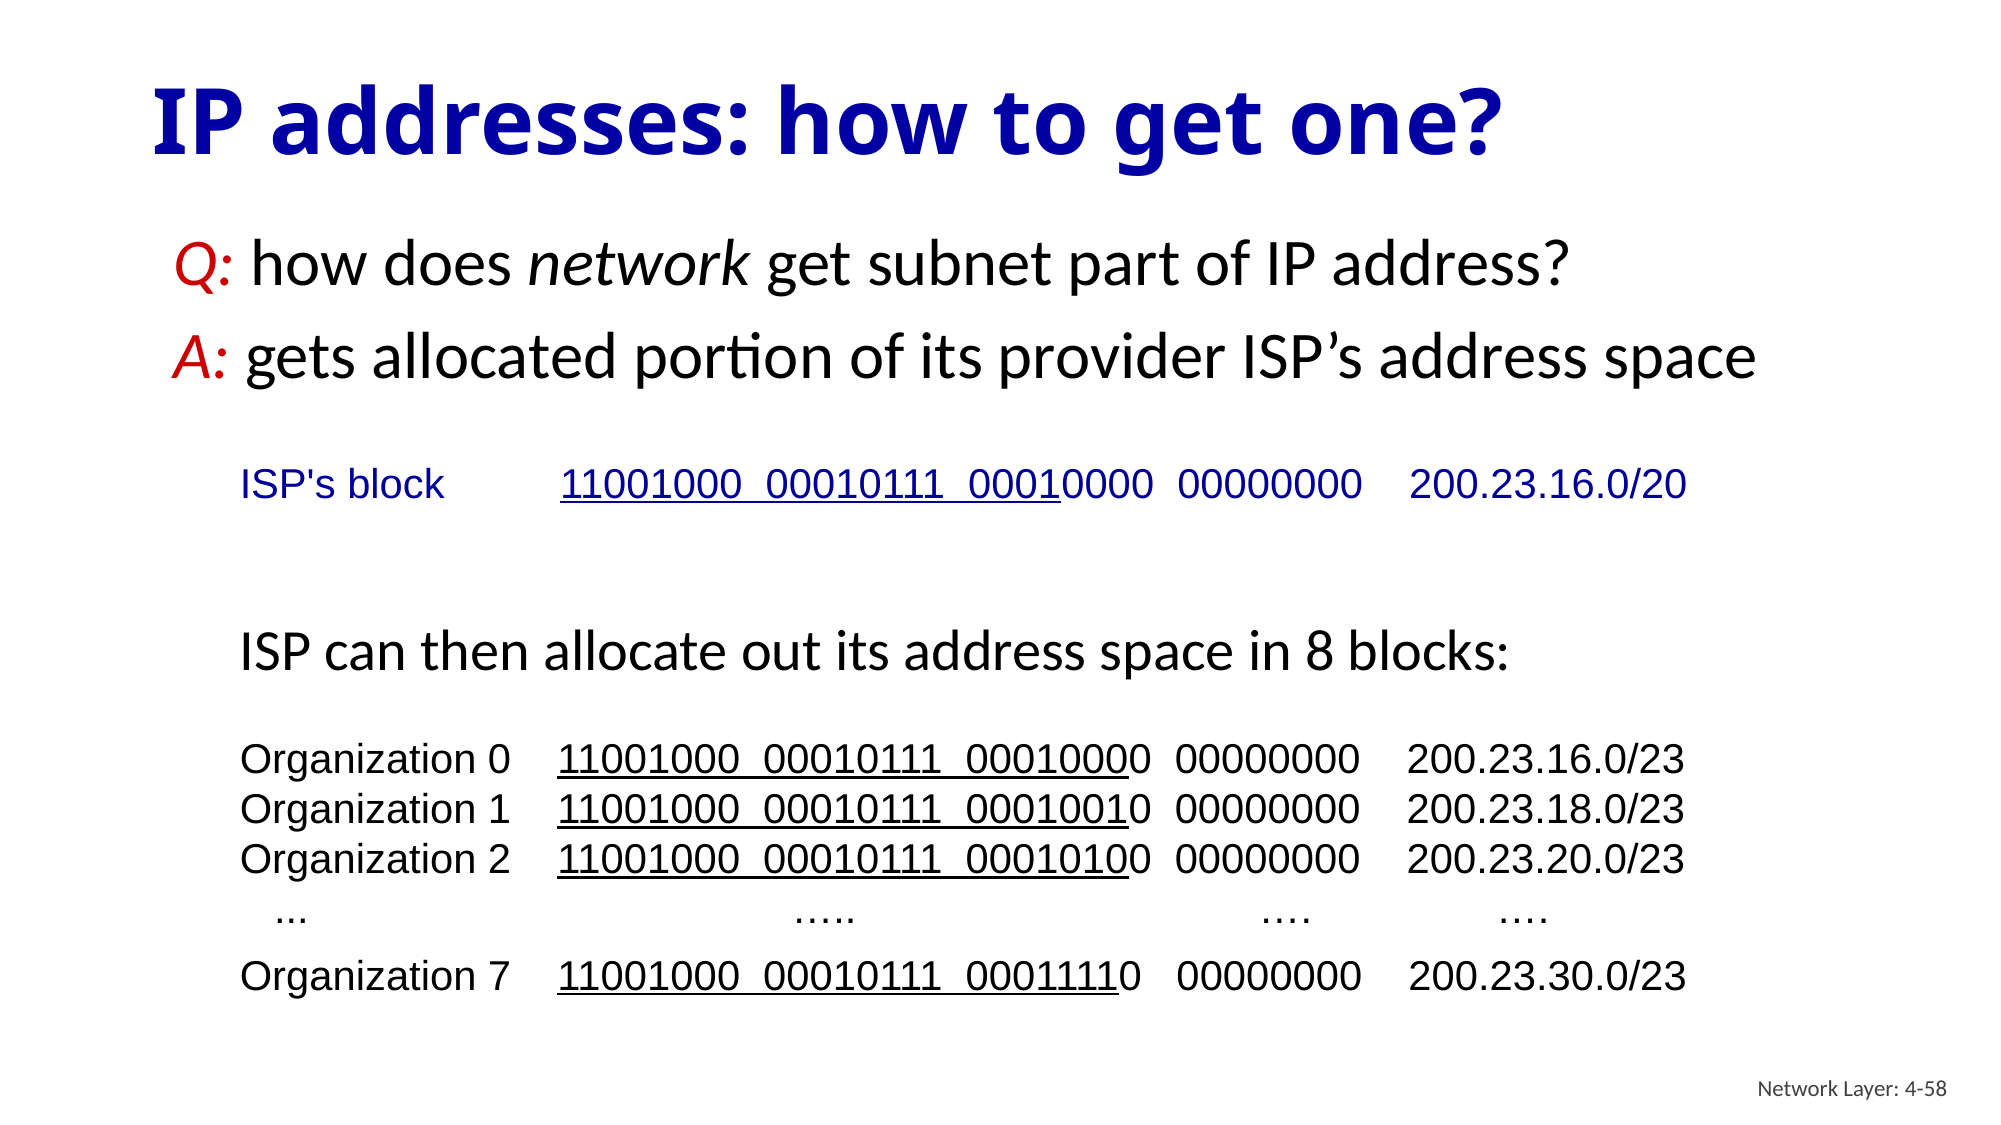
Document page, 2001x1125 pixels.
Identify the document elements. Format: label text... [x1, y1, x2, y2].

title IP addresses: how to get one? [137, 51, 1863, 198]
slide_number Network Layer: 4-58 [1512, 1056, 1963, 1117]
text_box Q: how does network get subnet part of IP address? A: gets allocated portion of its provider ISP’s address space [137, 220, 2000, 518]
text_box ISP can then allocate out its address space in 8 blocks: Organization 0 11001000 00010111 00010000 00000000 200.23.16.0/23 Organization 1 11001000 00010111 00010010 00000000 200.23.18.0/23 Organization 2 11001000 00010111 00010100 00000000 200.23.20.0/23 ... ….. …. …. Organization 7 11001000 00010111 00011110 00000000 200.23.30.0/23 [225, 604, 1901, 1060]
text_box ISP's block 11001000 00010111 00010000 00000000 200.23.16.0/20 [225, 449, 1901, 604]
